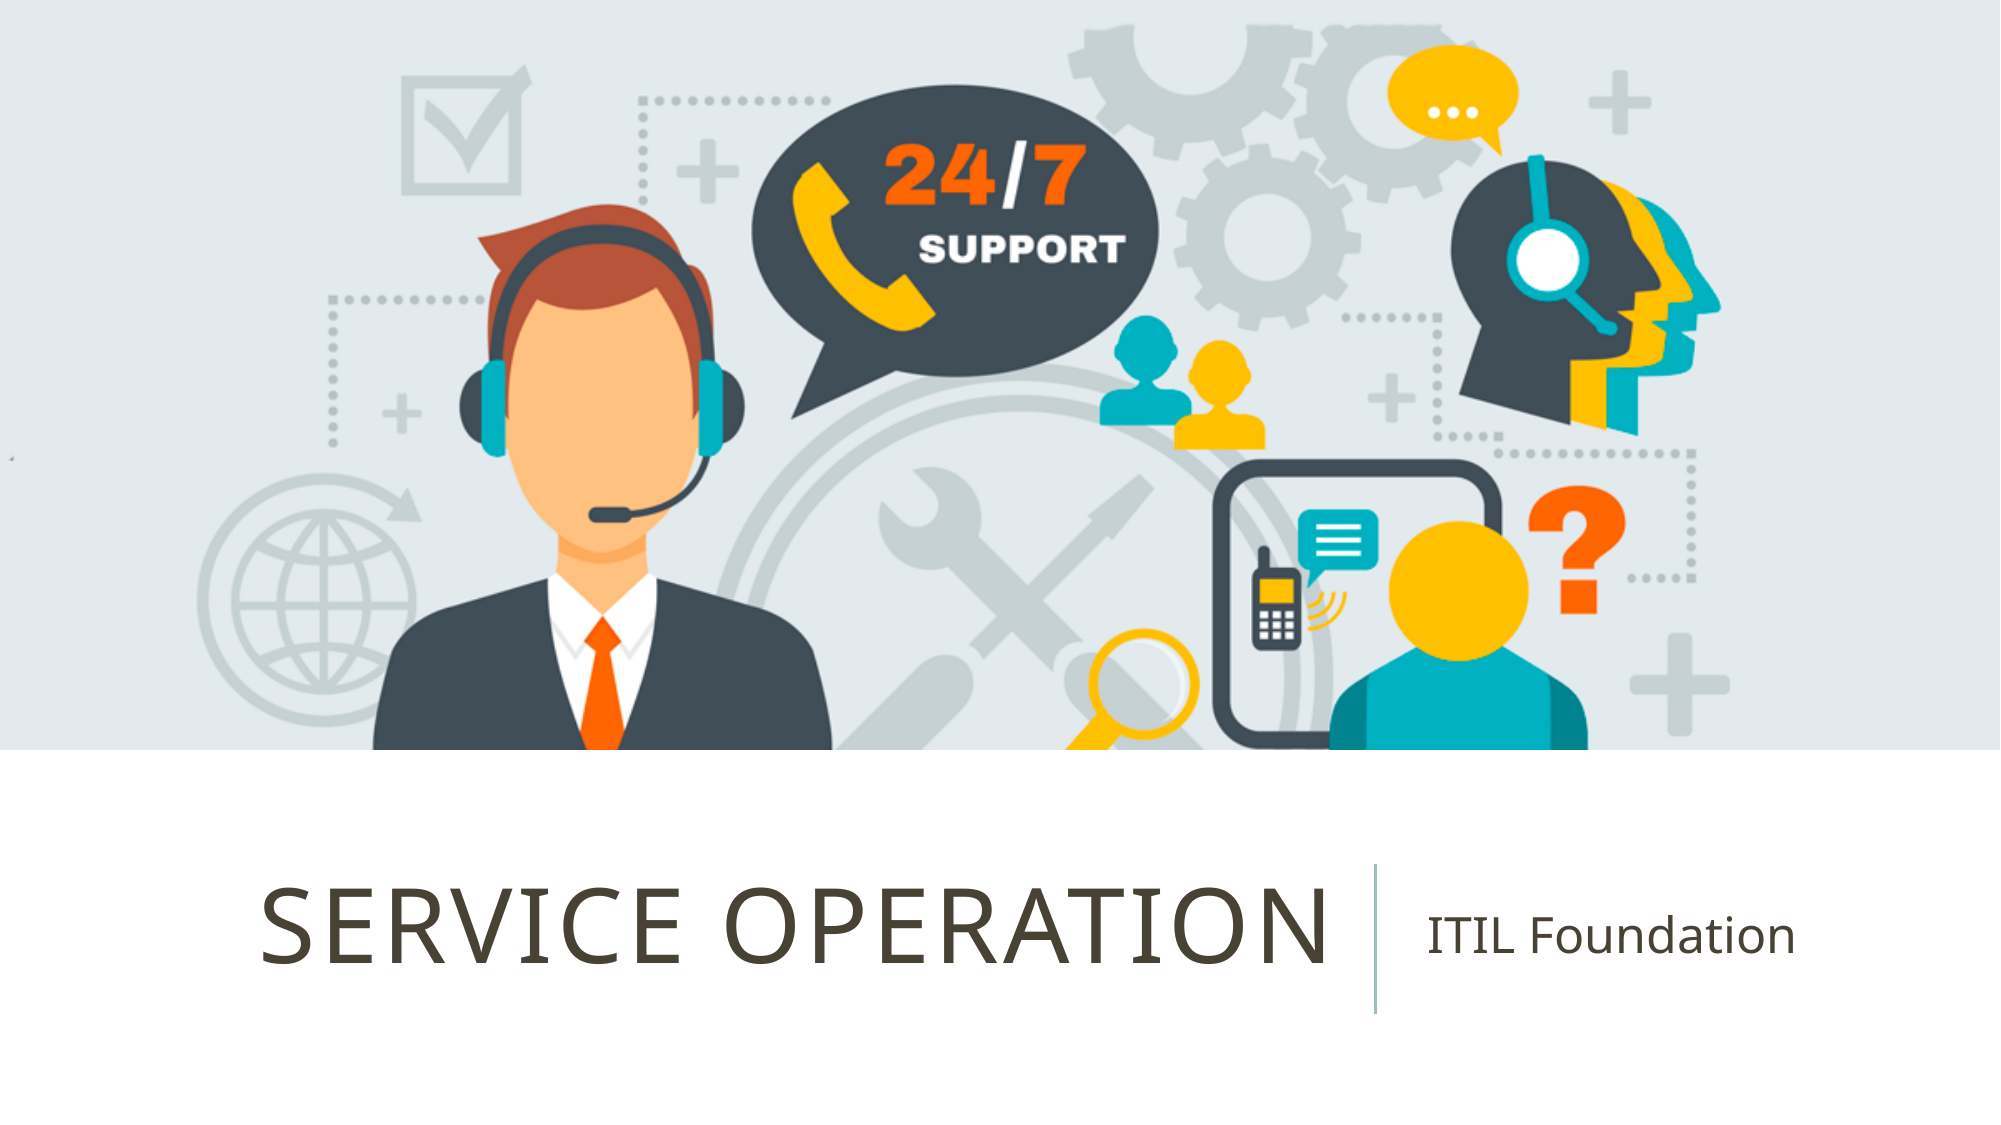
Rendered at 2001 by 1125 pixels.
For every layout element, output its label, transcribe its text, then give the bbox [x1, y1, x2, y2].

subtitle ITIL Foundation [1412, 813, 1938, 1054]
picture [0, 0, 2000, 751]
title Service Operation [75, 813, 1350, 1054]
